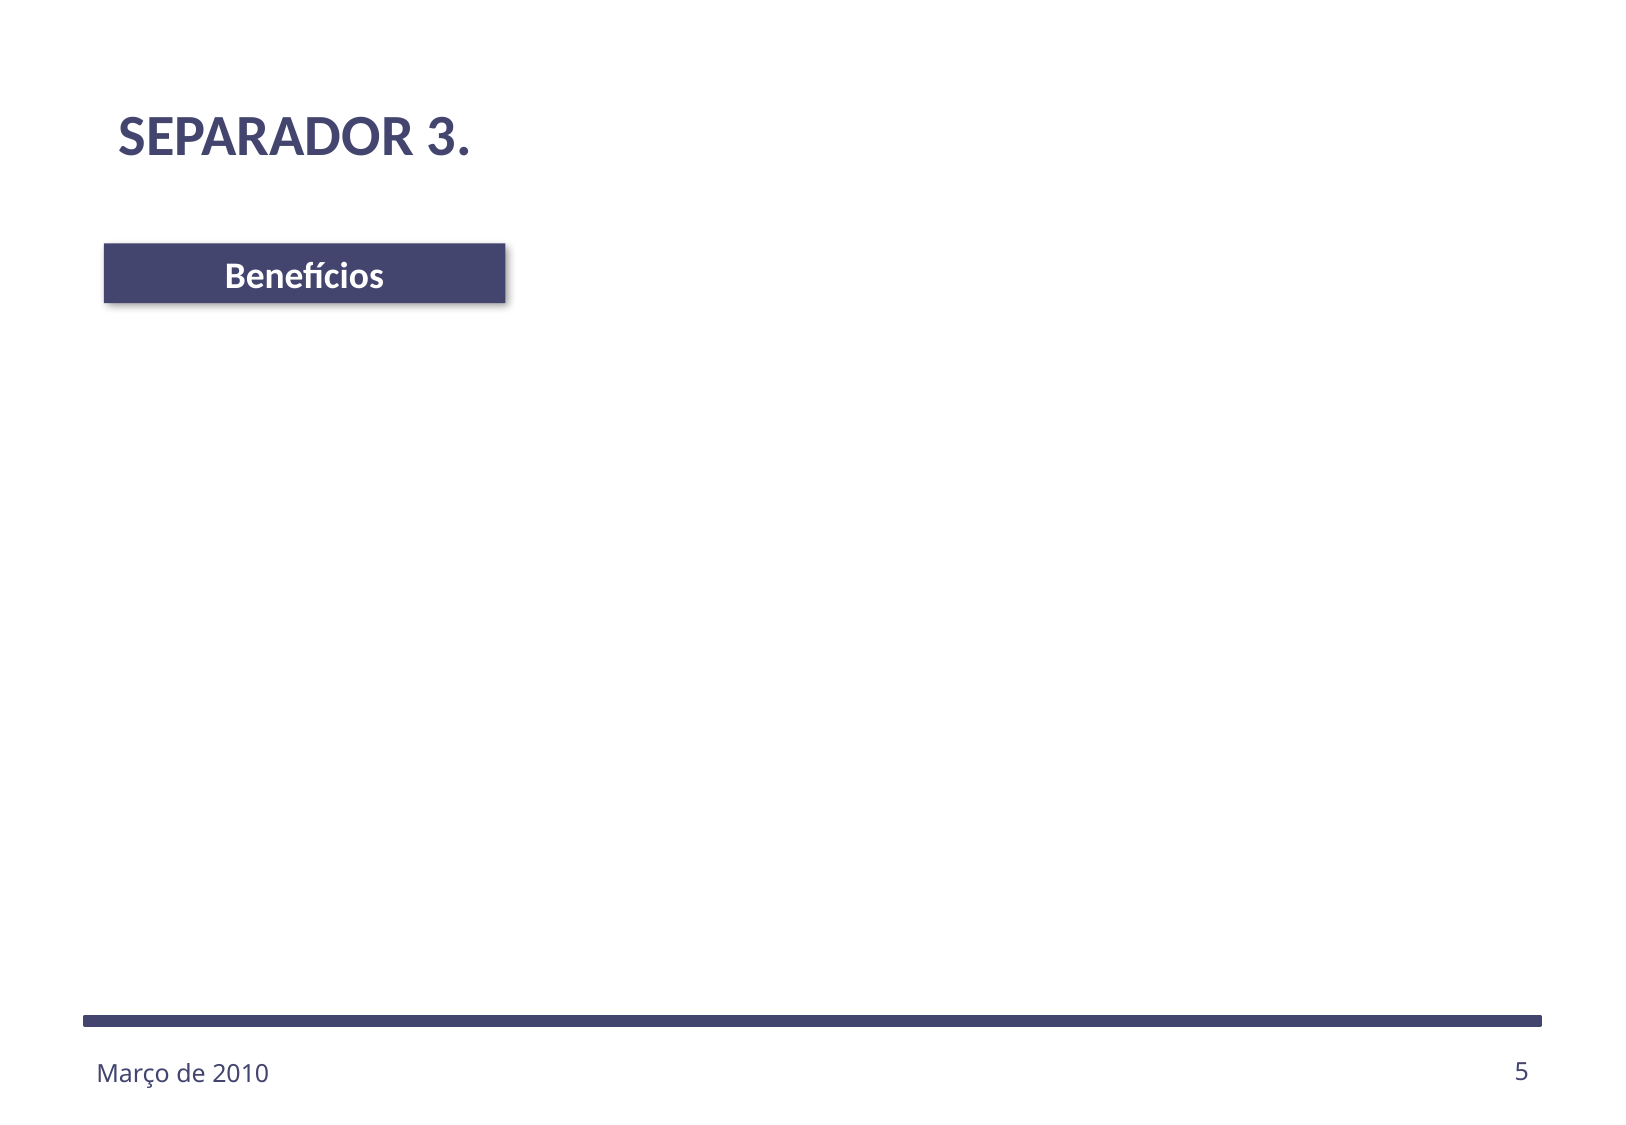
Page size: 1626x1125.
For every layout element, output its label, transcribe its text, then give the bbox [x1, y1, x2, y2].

slide_number 5 [1164, 1042, 1544, 1103]
text_box Benefícios [102, 241, 507, 305]
text_box SEPARADOR 3. [103, 90, 1534, 175]
slide_number Março de 2010 [81, 1042, 461, 1103]
